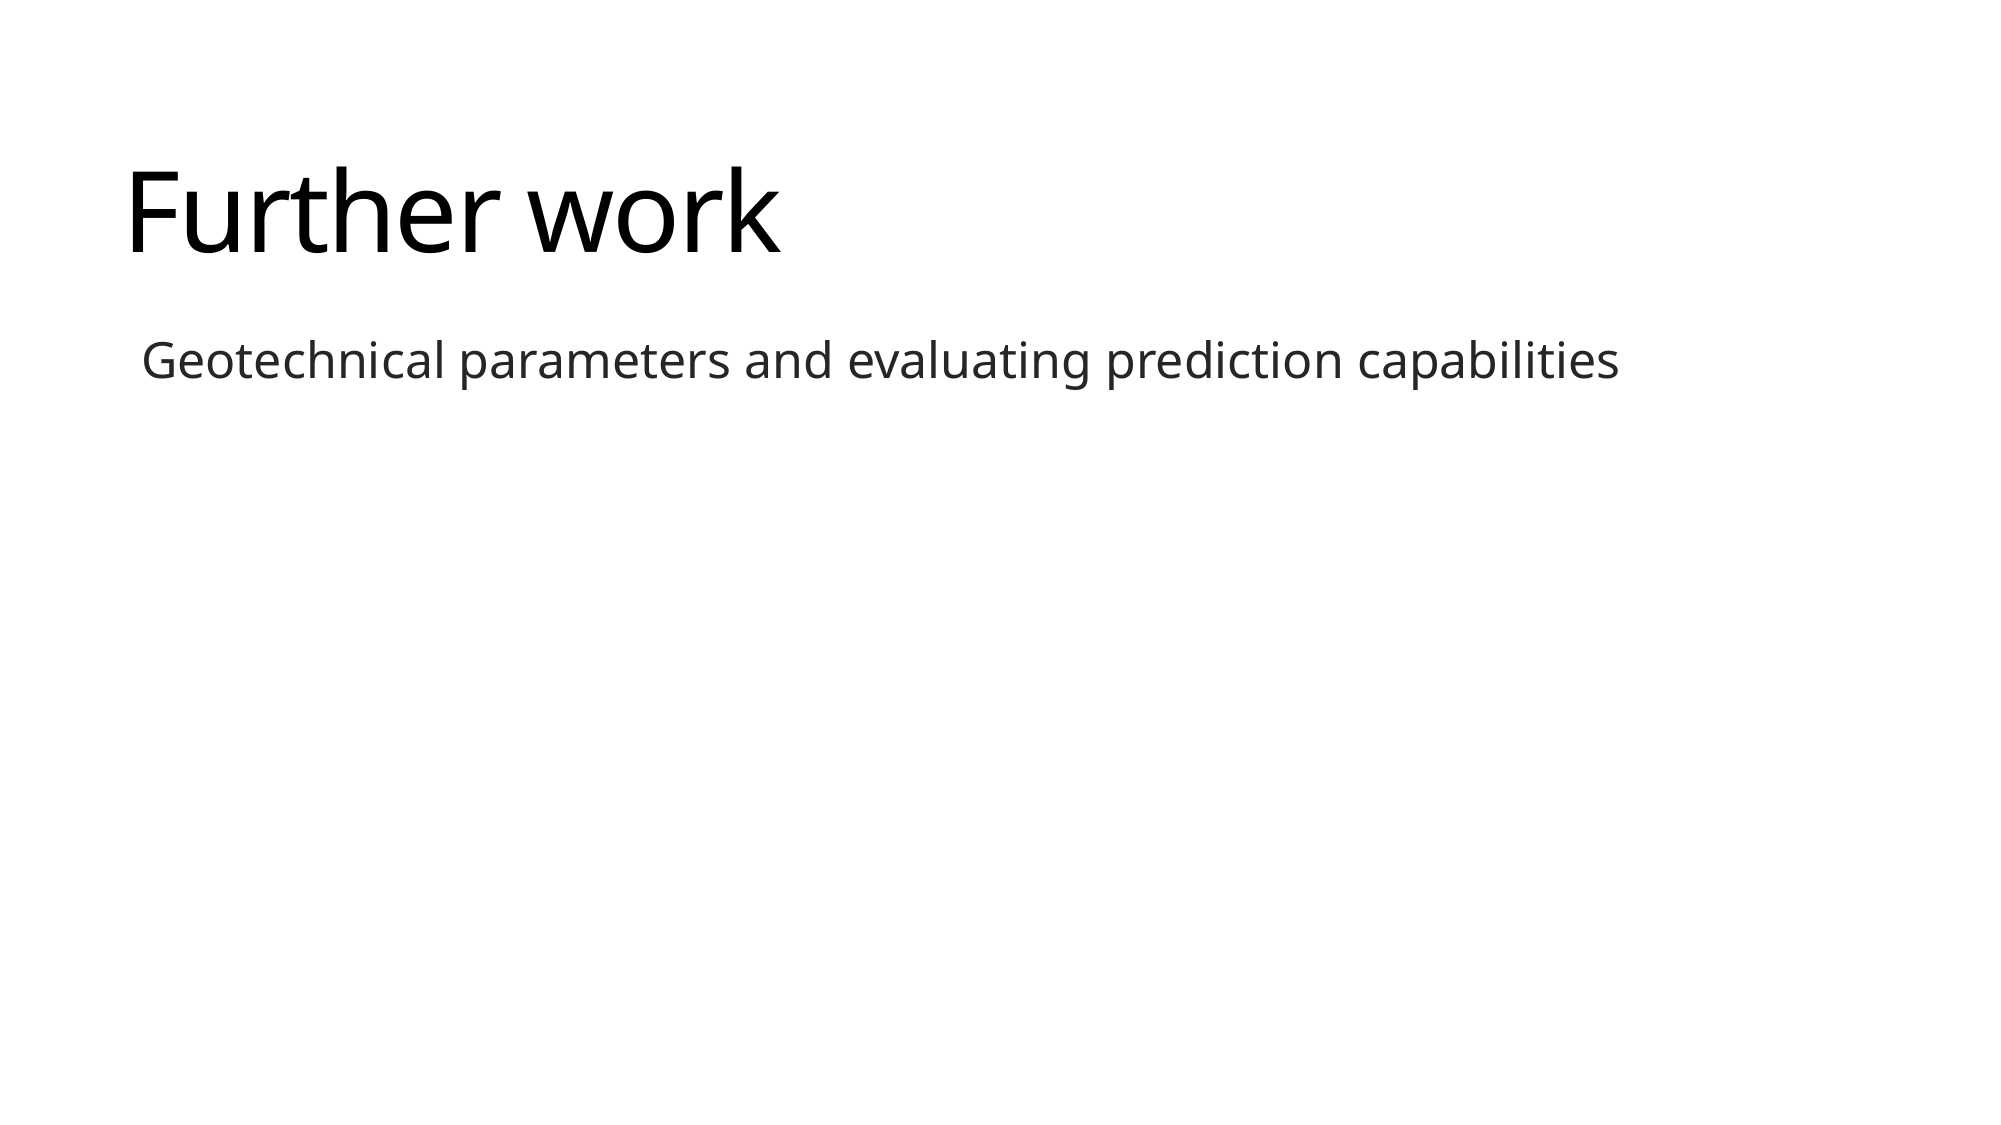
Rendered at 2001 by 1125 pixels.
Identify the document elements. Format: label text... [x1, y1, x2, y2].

title Further work [107, 81, 1875, 354]
list Geotechnical parameters and evaluating prediction capabilities [111, 329, 1876, 948]
